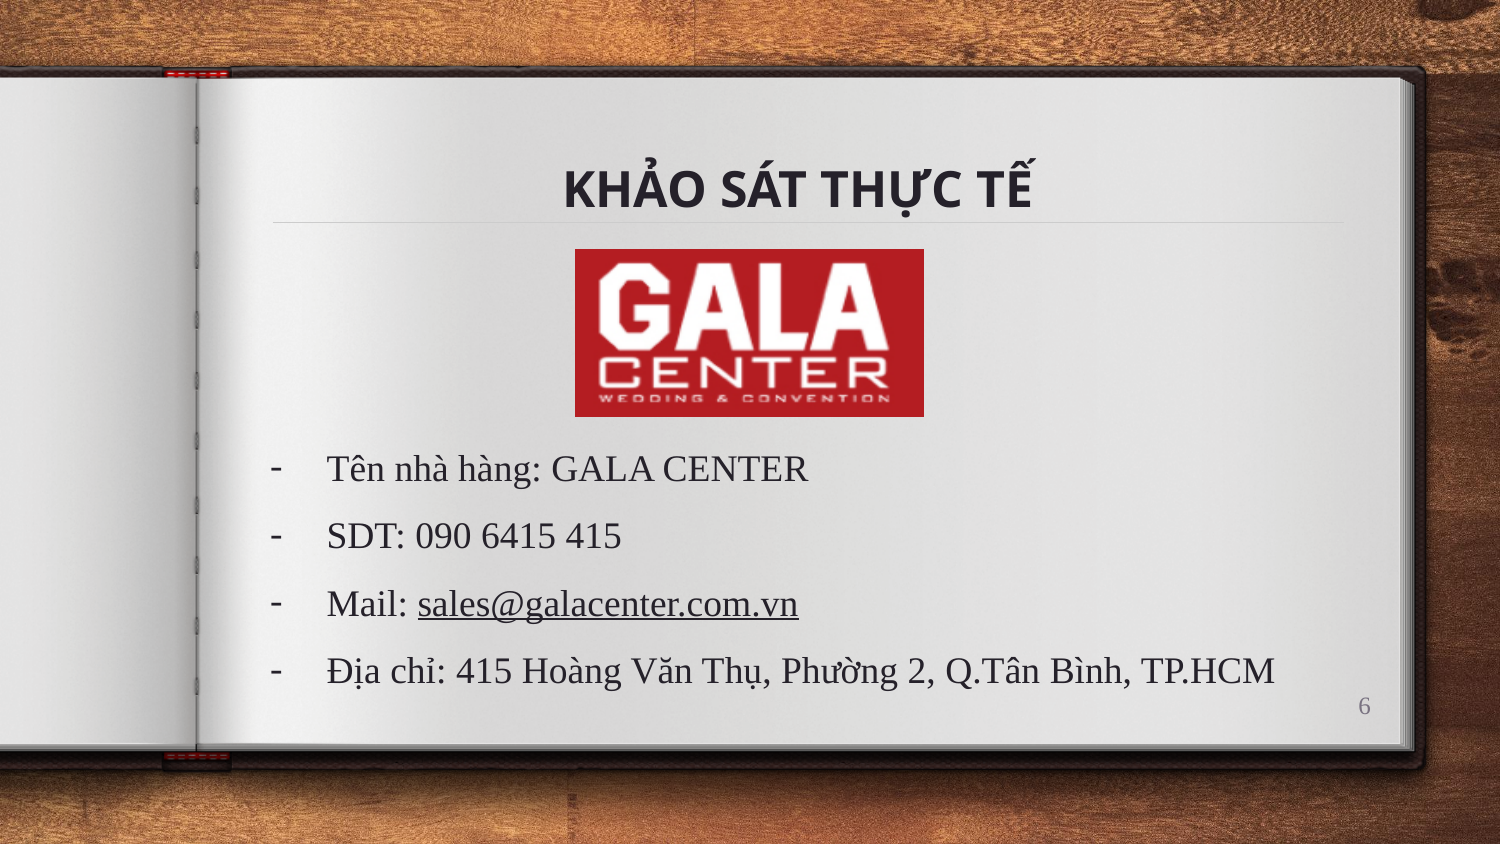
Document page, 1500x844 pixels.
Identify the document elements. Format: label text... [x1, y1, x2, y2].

list Tên nhà hàng: GALA CENTER SDT: 090 6415 415 Mail: sales@galacenter.com.vn Địa chỉ: 415 Hoàng Văn Thụ, Phường 2, Q.Tân Bình, TP.HCM [255, 226, 1341, 726]
picture [0, 0, 1500, 844]
slide_number 6 [1295, 672, 1386, 737]
title KHẢO SÁT THỰC TẾ [255, 117, 1341, 226]
